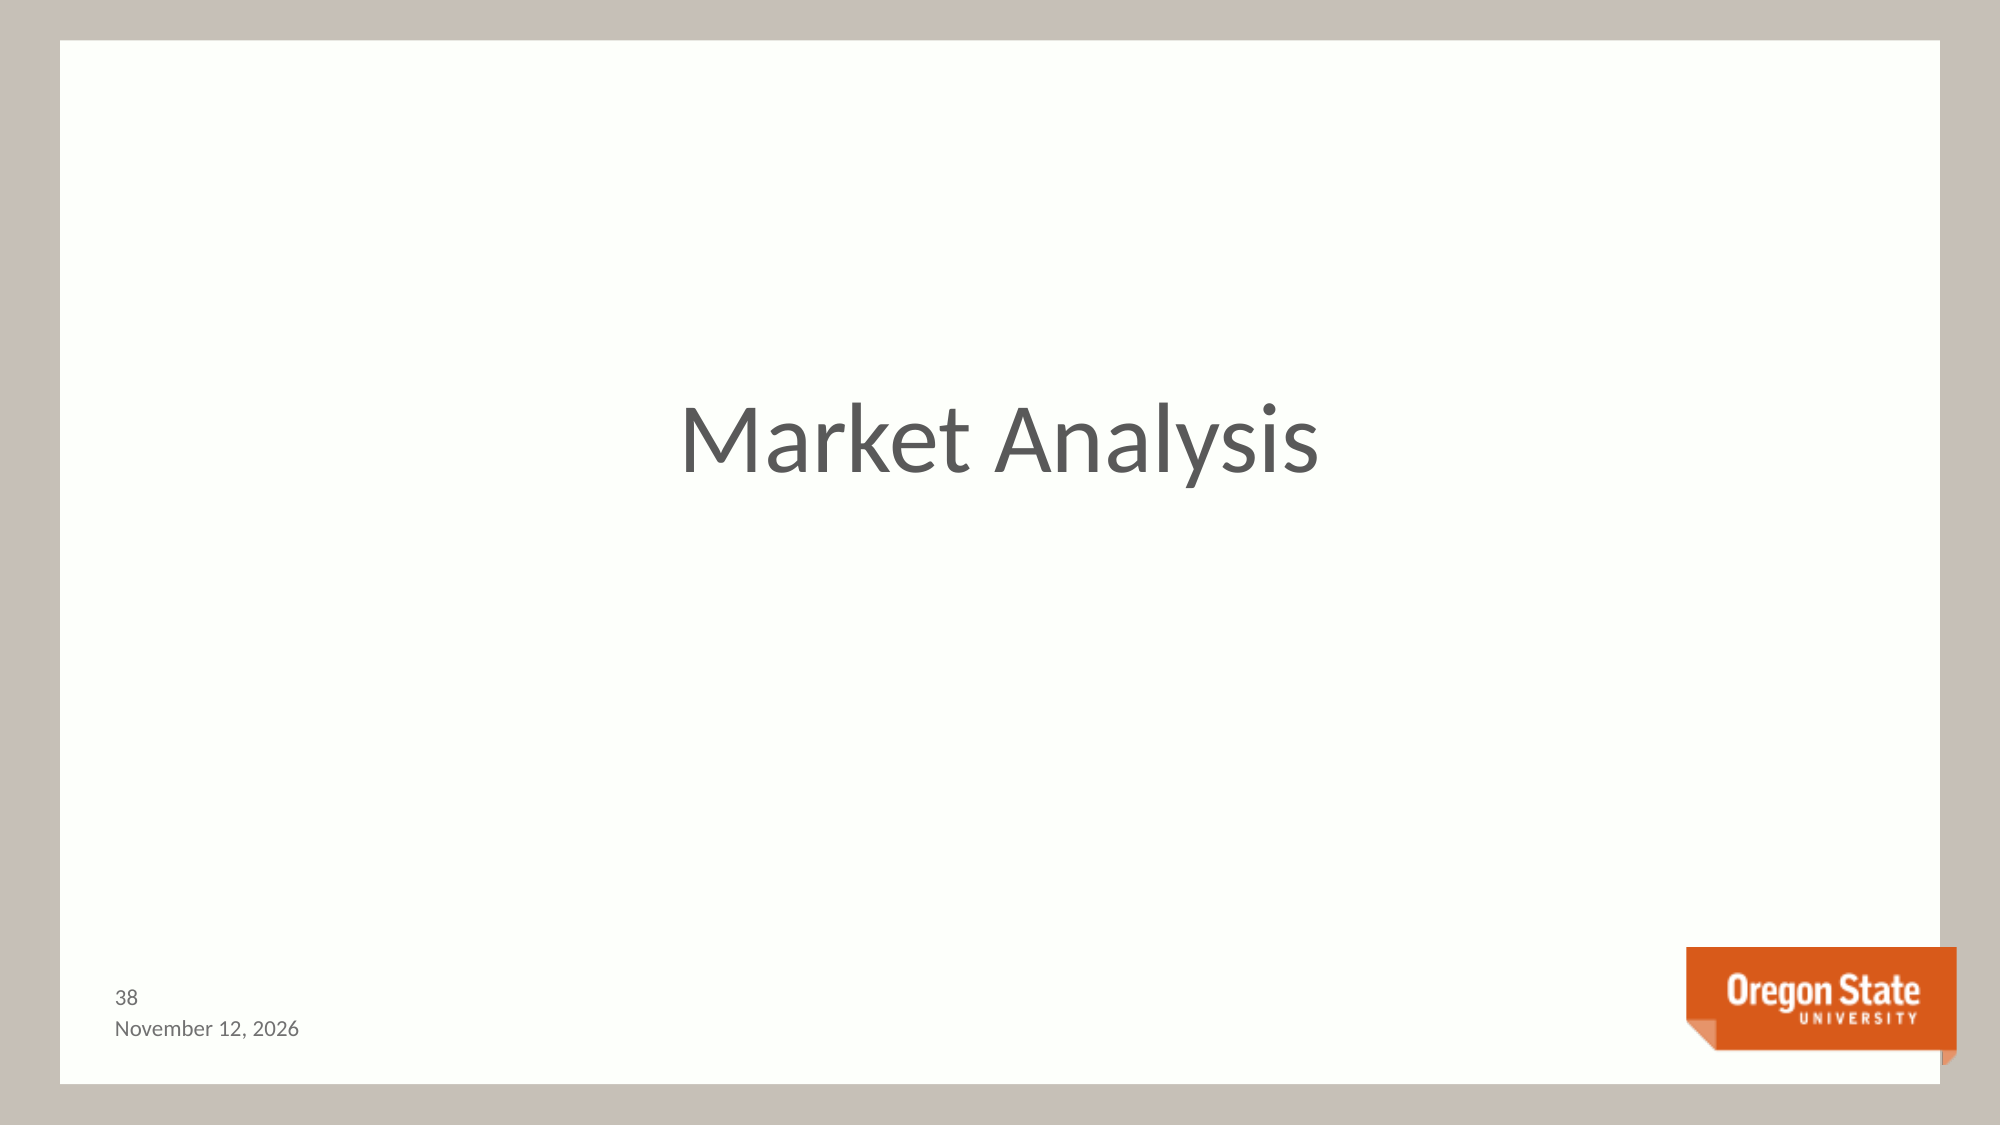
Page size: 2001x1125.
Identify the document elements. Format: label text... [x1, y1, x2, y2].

slide_number 37 [99, 982, 180, 1013]
list Market Analysis [99, 224, 1900, 938]
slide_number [99, 1012, 500, 1043]
